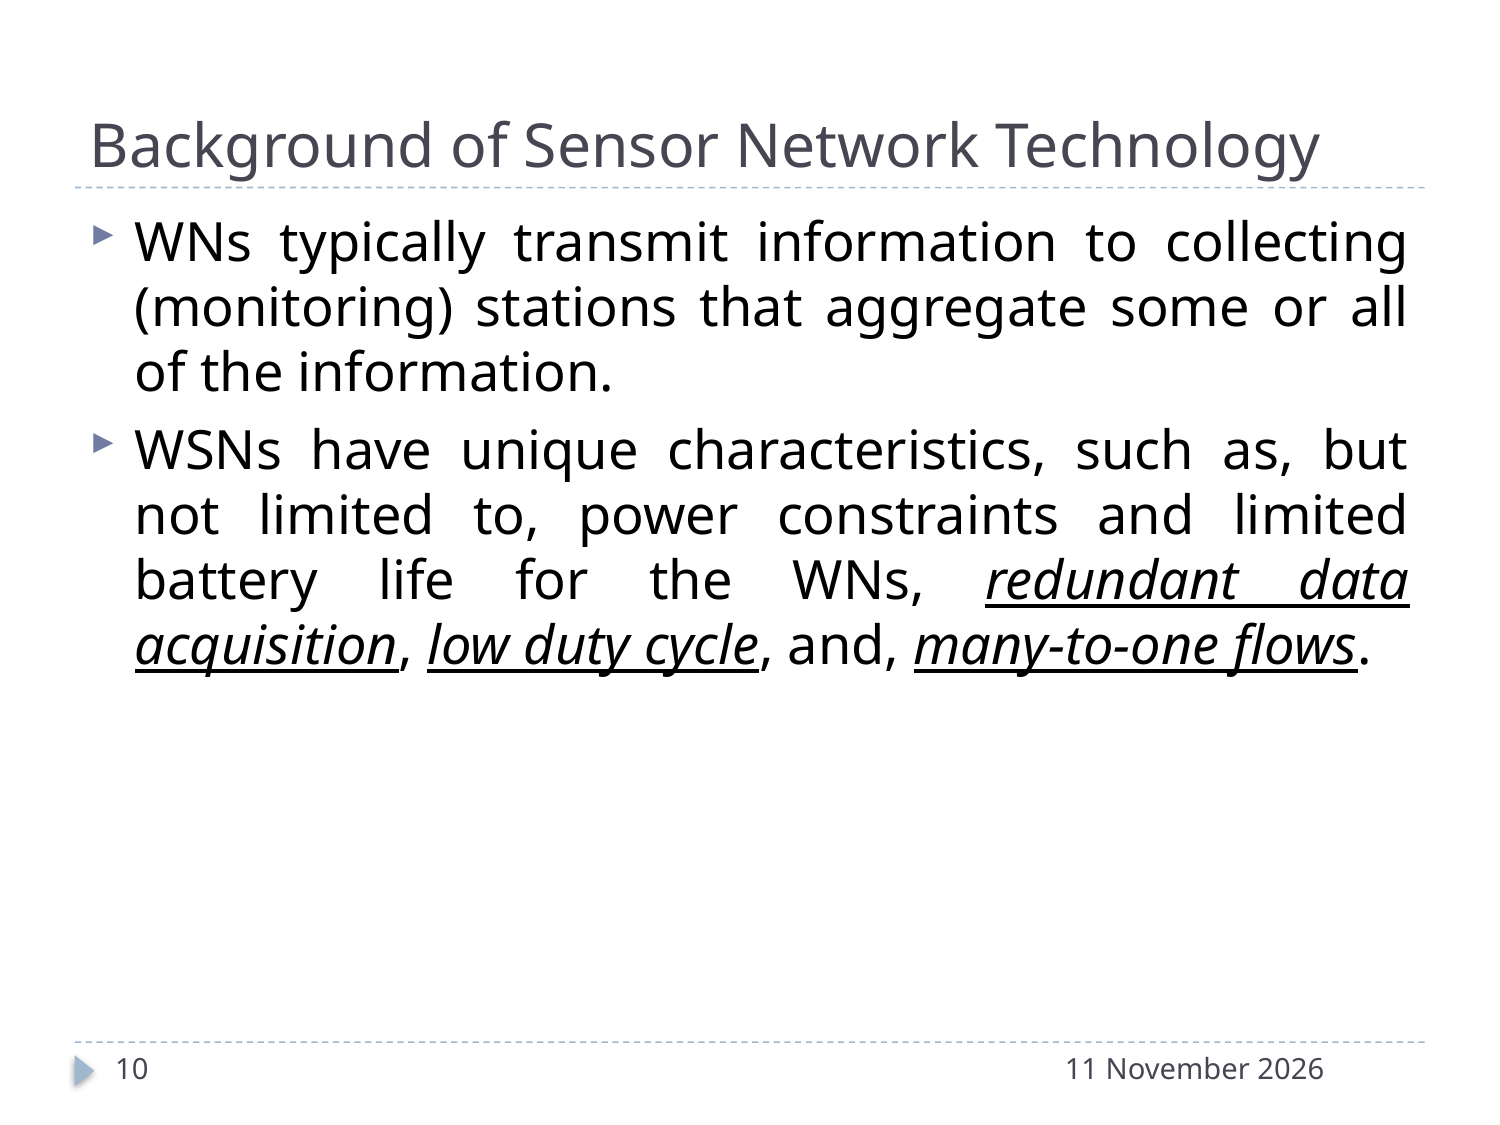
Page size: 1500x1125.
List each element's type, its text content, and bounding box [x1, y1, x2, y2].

slide_number 10 [100, 1042, 426, 1103]
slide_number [1050, 1042, 1426, 1103]
title Background of Sensor Network Technology [75, 24, 1425, 188]
list WNs typically transmit information to collecting (monitoring) stations that aggregate some or all of the information. WSNs have unique characteristics, such as, but not limited to, power constraints and limited battery life for the WNs, redundant data acquisition, low duty cycle, and, many-to-one flows. [75, 200, 1425, 1010]
